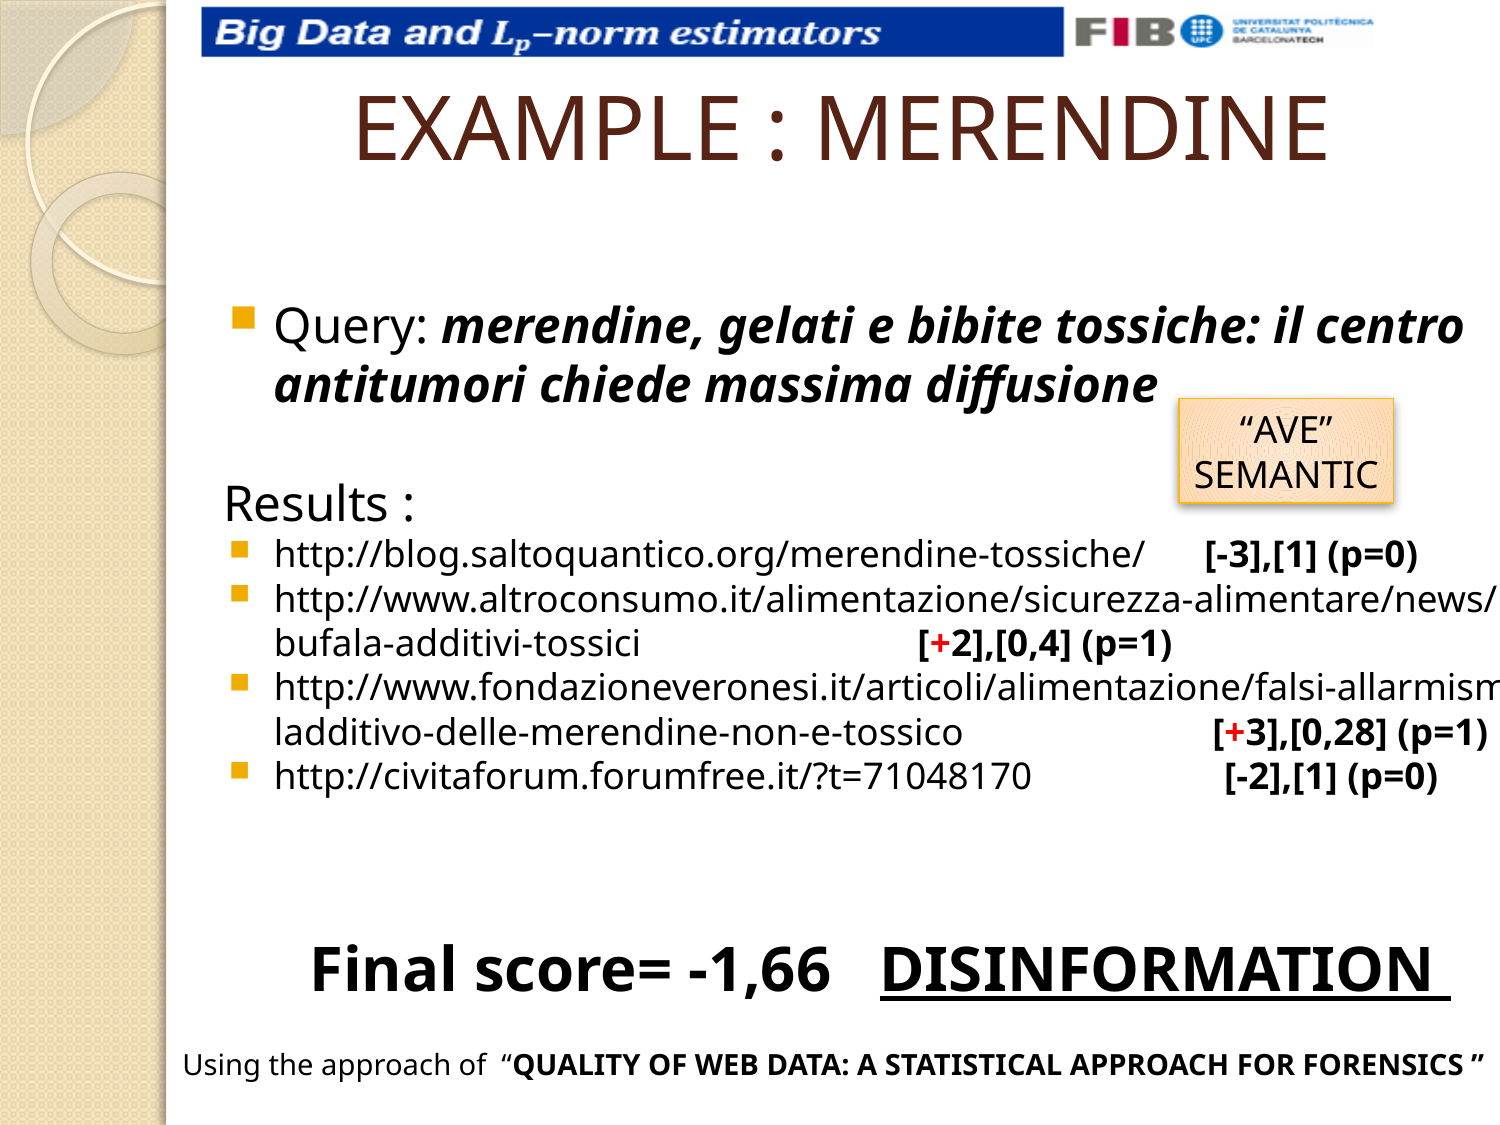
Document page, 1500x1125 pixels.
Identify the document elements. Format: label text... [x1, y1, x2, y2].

title EXAMPLE : MERENDINE [336, 30, 1500, 219]
text_box Using the approach of “QUALITY OF WEB DATA: A STATISTICAL APPROACH FOR FORENSICS ” [167, 1039, 1500, 1089]
text_box Query: merendine, gelati e bibite tossiche: il centro antitumori chiede massima diffusione Results : http://blog.saltoquantico.org/merendine-tossiche/ [-3],[1] (p=0) http://www.altroconsumo.it/alimentazione/sicurezza-alimentare/news/bufala-additivi-tossici [+2],[0,4] (p=1) http://www.fondazioneveronesi.it/articoli/alimentazione/falsi-allarmismi-ladditivo-delle-merendine-non-e-tossico [+3],[0,28] (p=1) http://civitaforum.forumfree.it/?t=71048170 [-2],[1] (p=0) Final score= -1,66 DISINFORMATION [202, 278, 1500, 1038]
picture [194, 0, 1400, 68]
